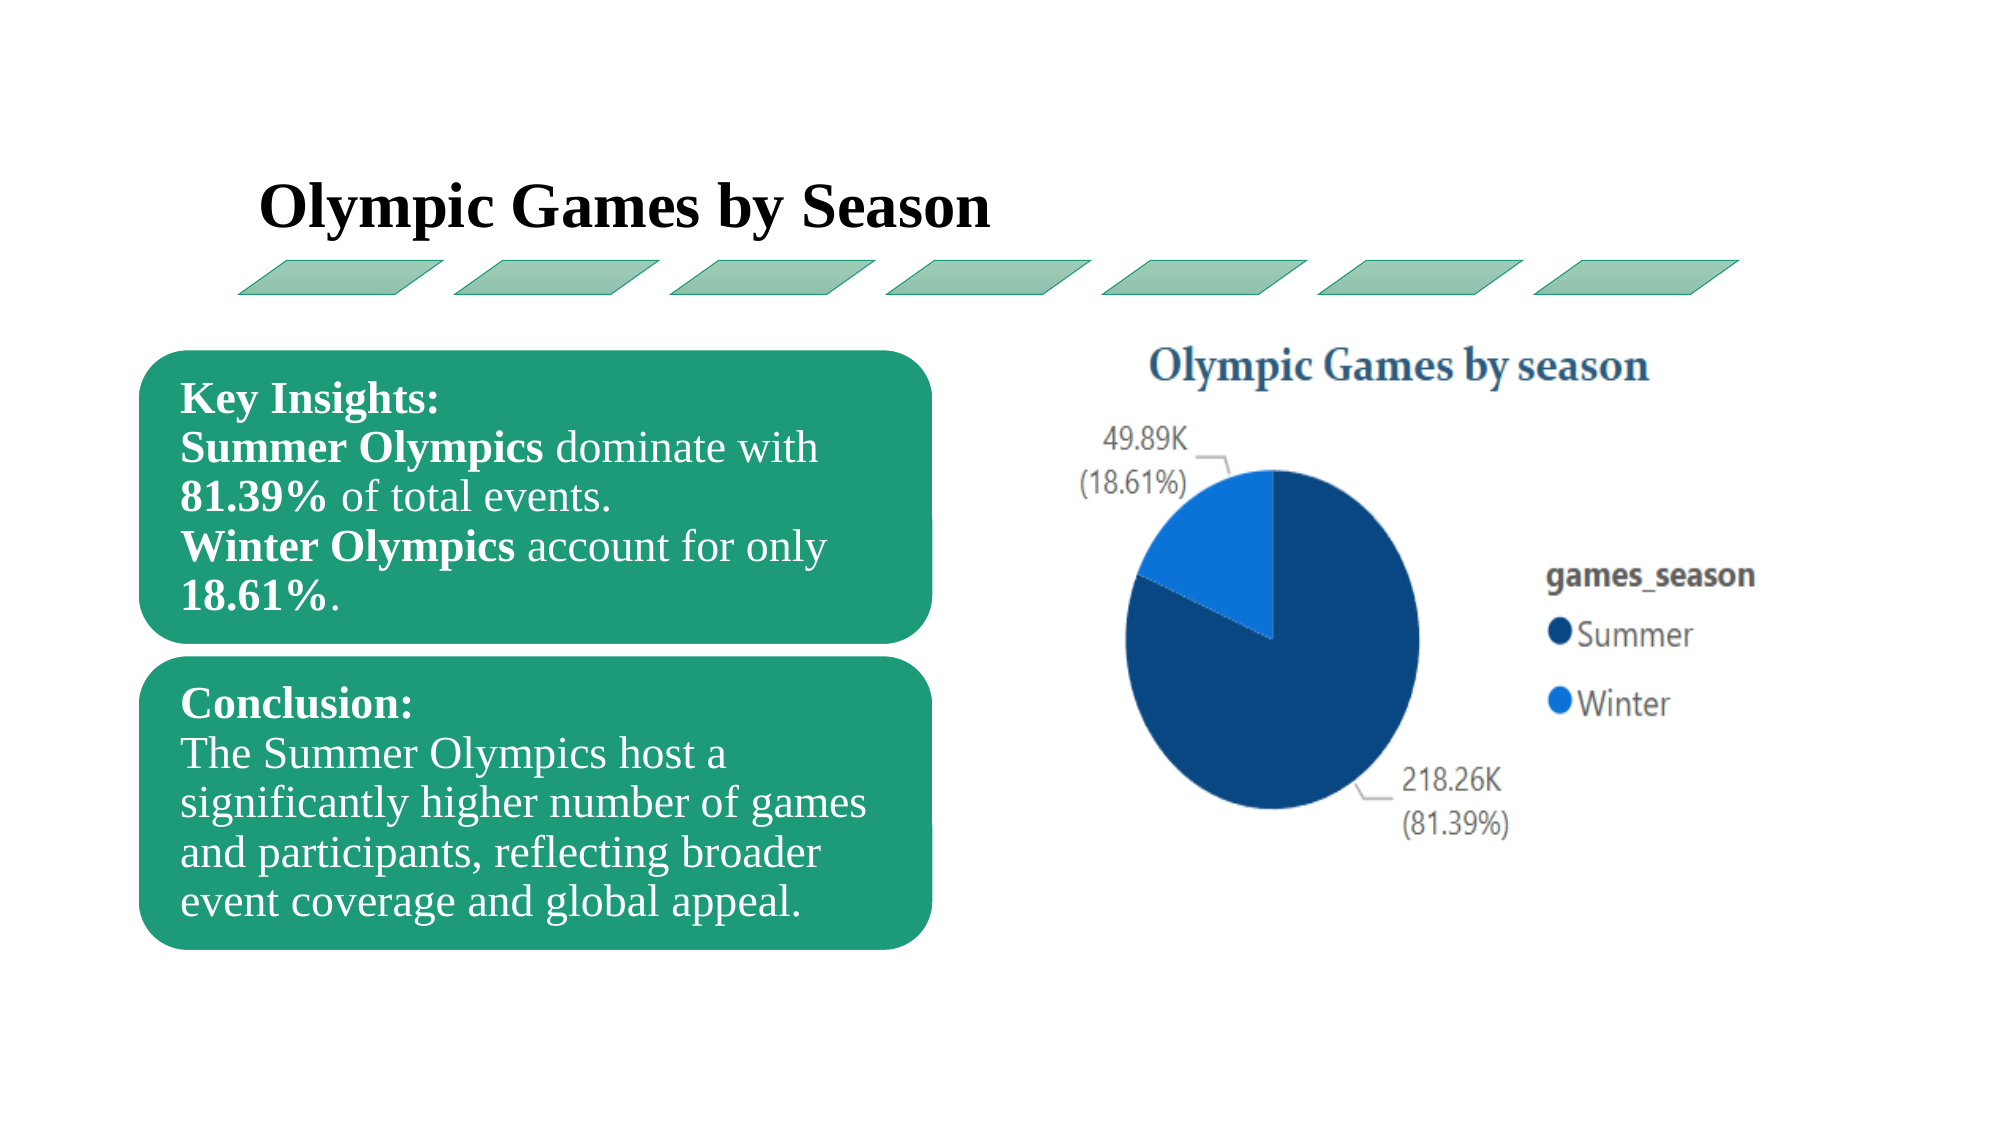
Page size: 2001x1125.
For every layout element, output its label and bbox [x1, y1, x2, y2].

picture [999, 337, 1840, 875]
text_box [137, 137, 1840, 313]
text_box [137, 337, 934, 963]
